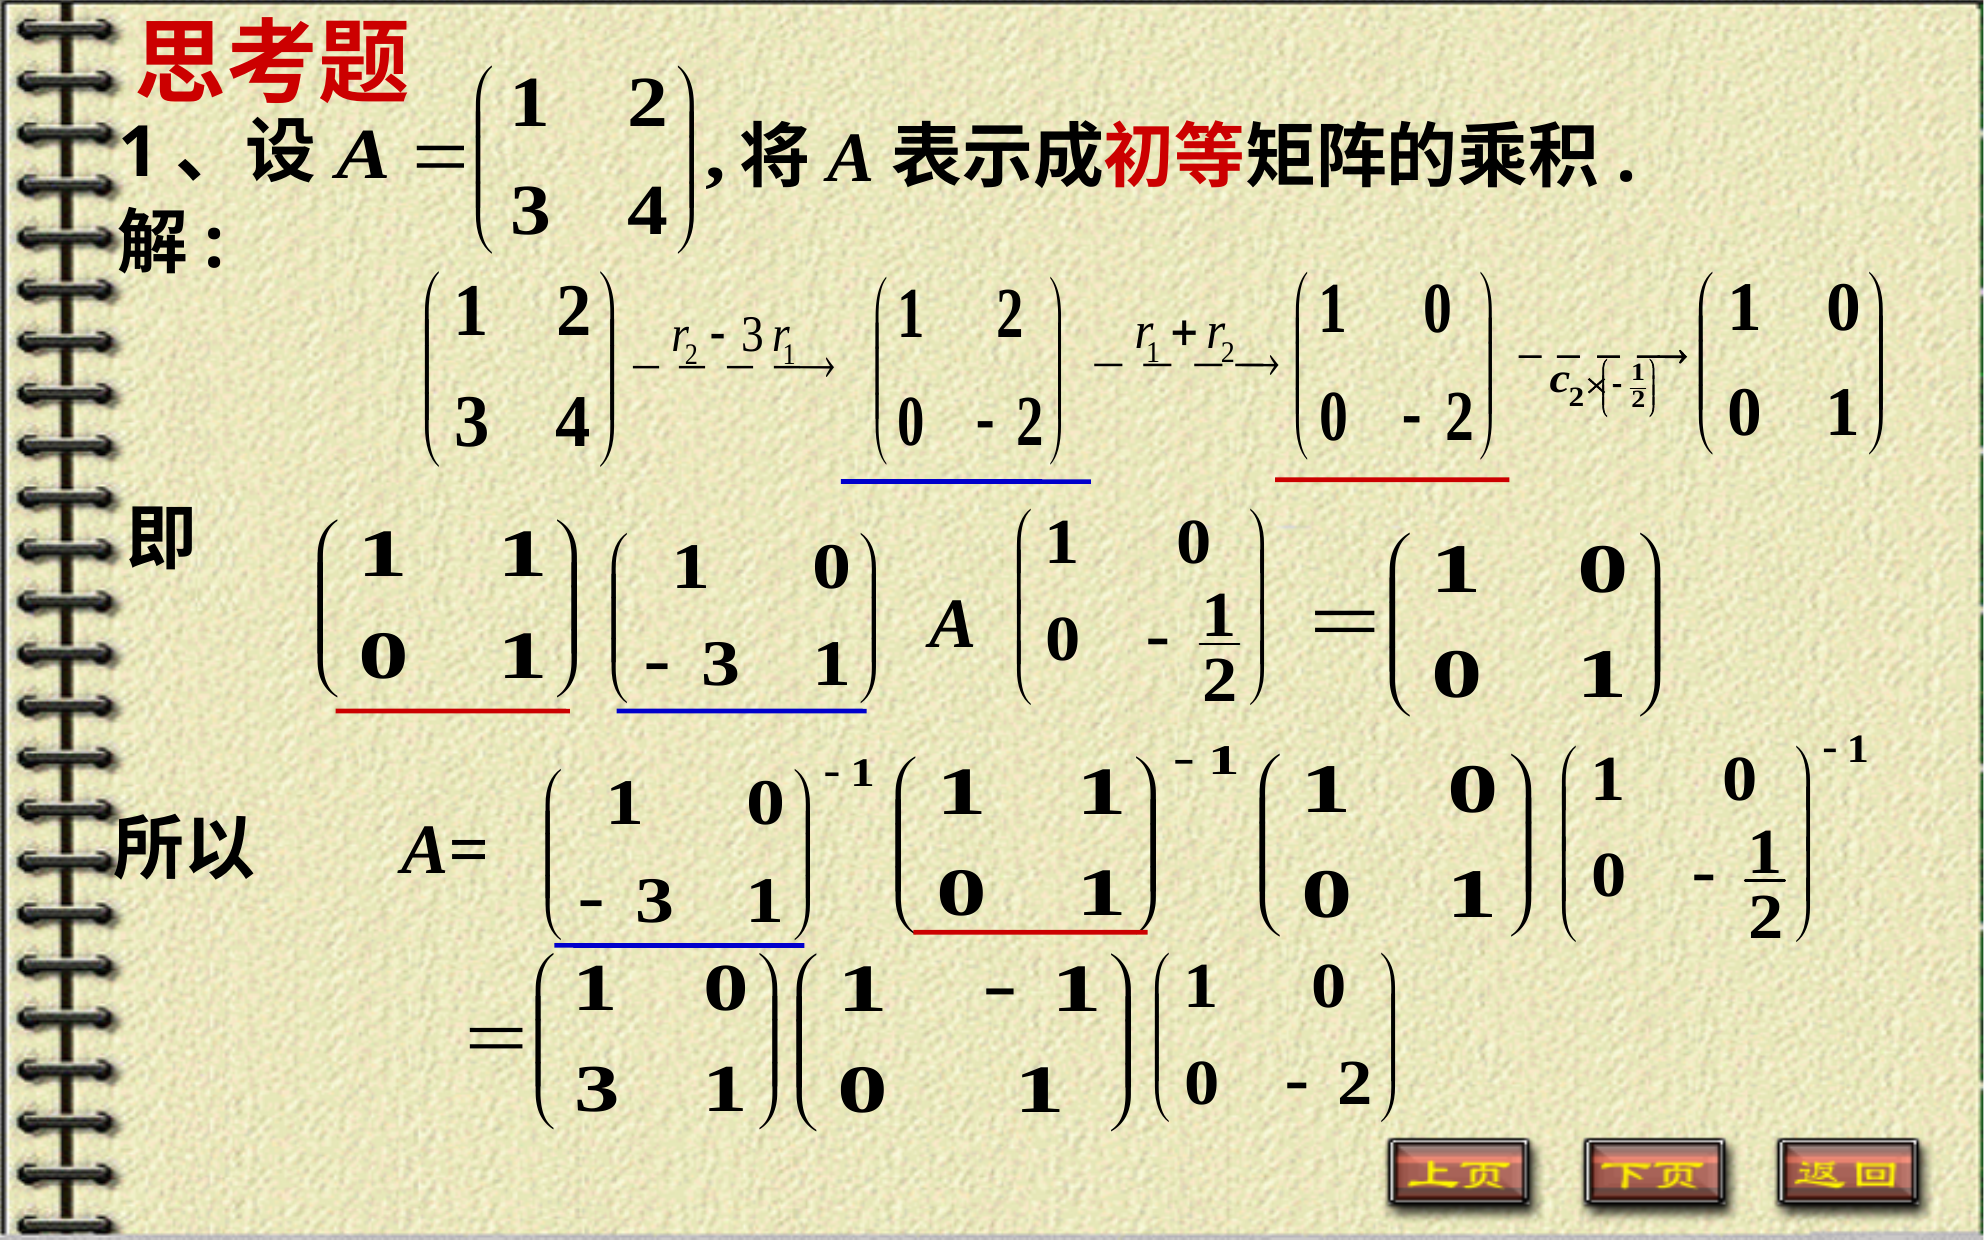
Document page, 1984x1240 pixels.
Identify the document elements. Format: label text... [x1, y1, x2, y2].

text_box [1258, 745, 1545, 946]
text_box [1688, 263, 1902, 464]
text_box A= [382, 793, 508, 897]
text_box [1286, 263, 1508, 470]
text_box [413, 262, 631, 478]
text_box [450, 945, 778, 1139]
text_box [301, 510, 600, 706]
picture [0, 0, 1984, 1240]
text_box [618, 300, 854, 396]
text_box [532, 745, 885, 943]
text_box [1550, 719, 1878, 953]
text_box 解: [98, 267, 244, 291]
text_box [1078, 297, 1281, 394]
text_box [879, 731, 1254, 943]
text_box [1144, 945, 1414, 1131]
text_box A [911, 567, 1000, 672]
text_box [1005, 498, 1284, 717]
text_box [1506, 340, 1683, 425]
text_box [599, 524, 897, 713]
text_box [1292, 524, 1685, 726]
text_box 思考题 [116, 0, 492, 55]
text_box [102, 56, 1629, 264]
text_box 即 [107, 483, 274, 588]
text_box 所以 [95, 793, 274, 897]
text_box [866, 268, 1076, 475]
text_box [780, 945, 1155, 1141]
